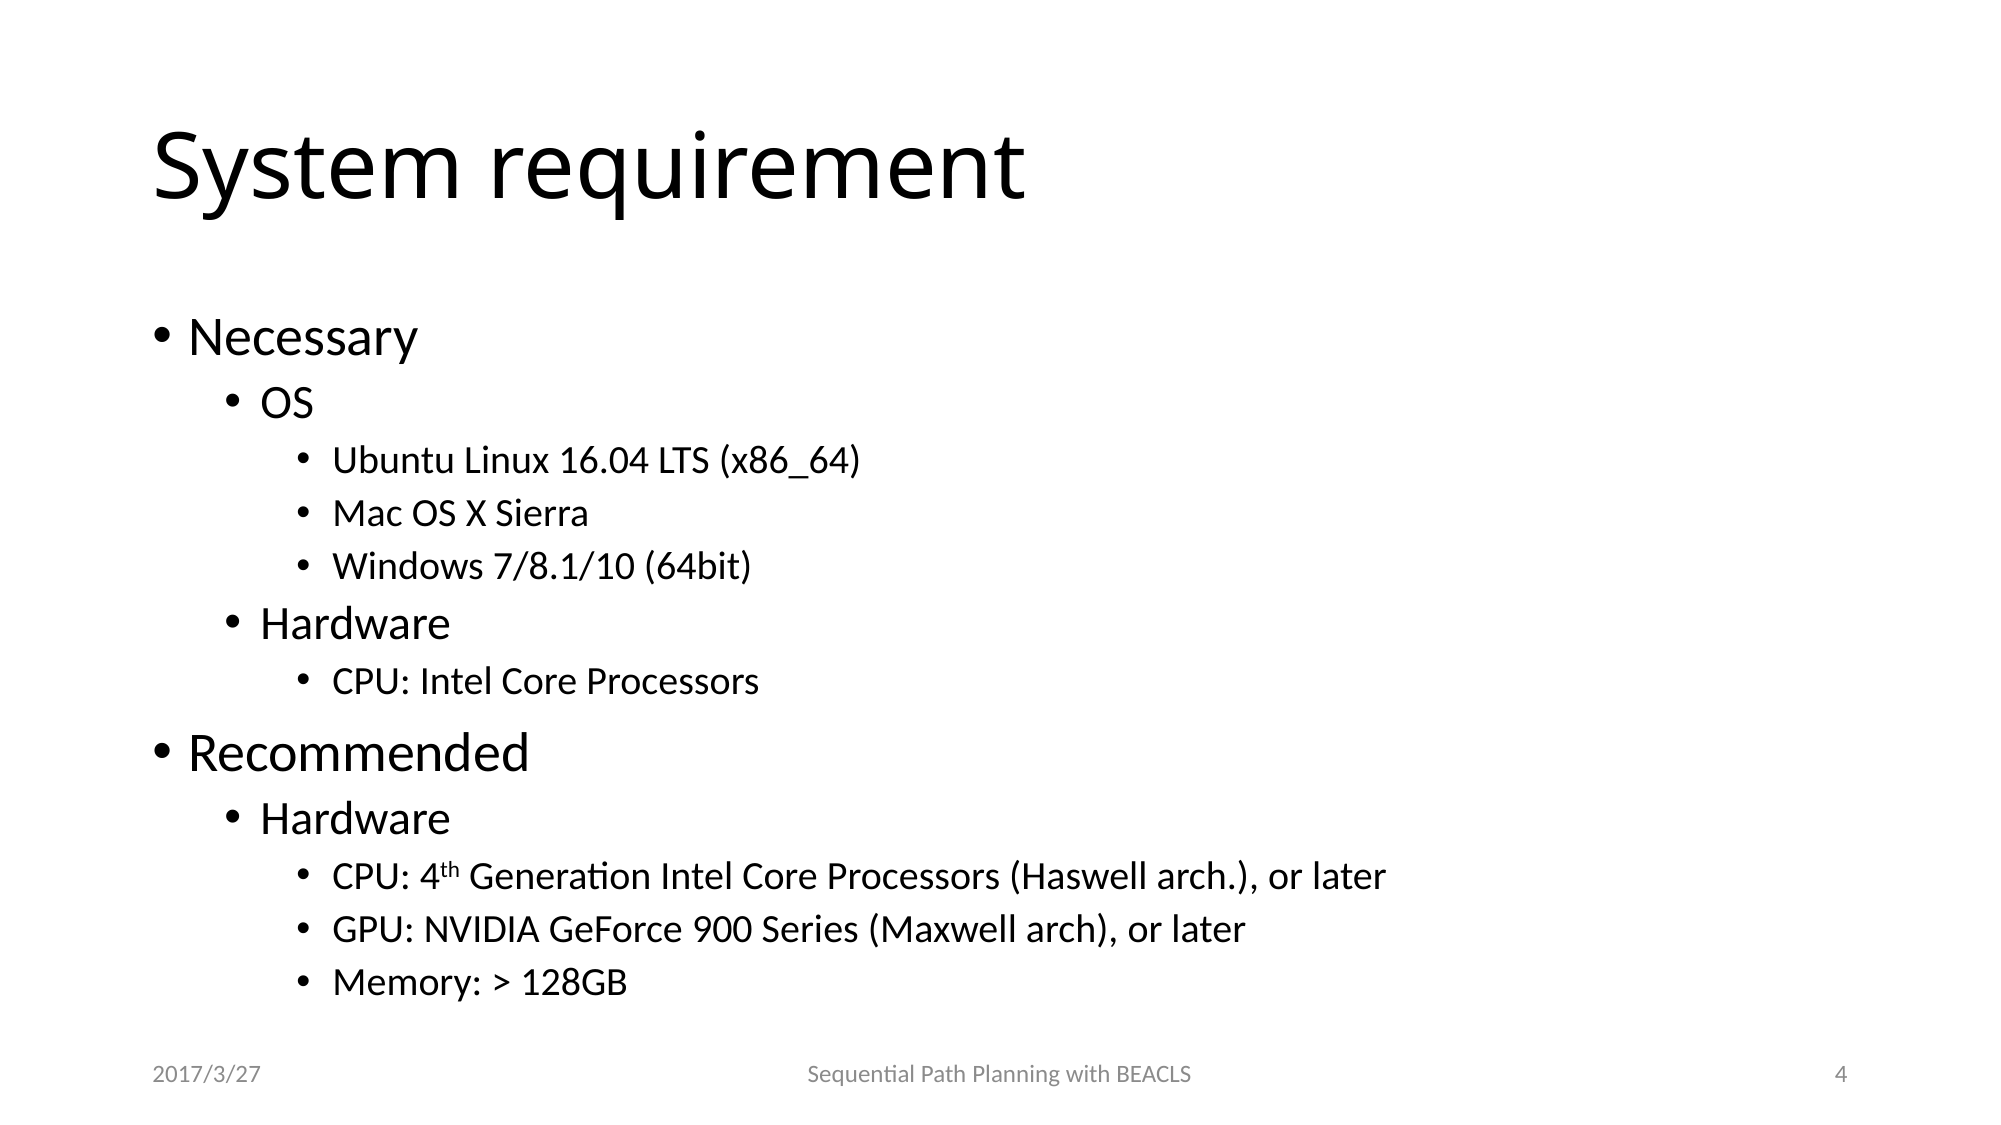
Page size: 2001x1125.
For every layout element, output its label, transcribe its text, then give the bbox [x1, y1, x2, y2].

list Necessary OS Ubuntu Linux 16.04 LTS (x86_64) Mac OS X Sierra Windows 7/8.1/10 (64bit) Hardware CPU: Intel Core Processors Recommended Hardware CPU: 4th Generation Intel Core Processors (Haswell arch.), or later GPU: NVIDIA GeForce 900 Series (Maxwell arch), or later Memory: > 128GB [137, 299, 1863, 1014]
slide_number 4 [1412, 1042, 1863, 1103]
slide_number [137, 1042, 588, 1103]
title System requirement [137, 59, 1863, 278]
footer Sequential Path Planning with BEACLS [662, 1042, 1338, 1103]
